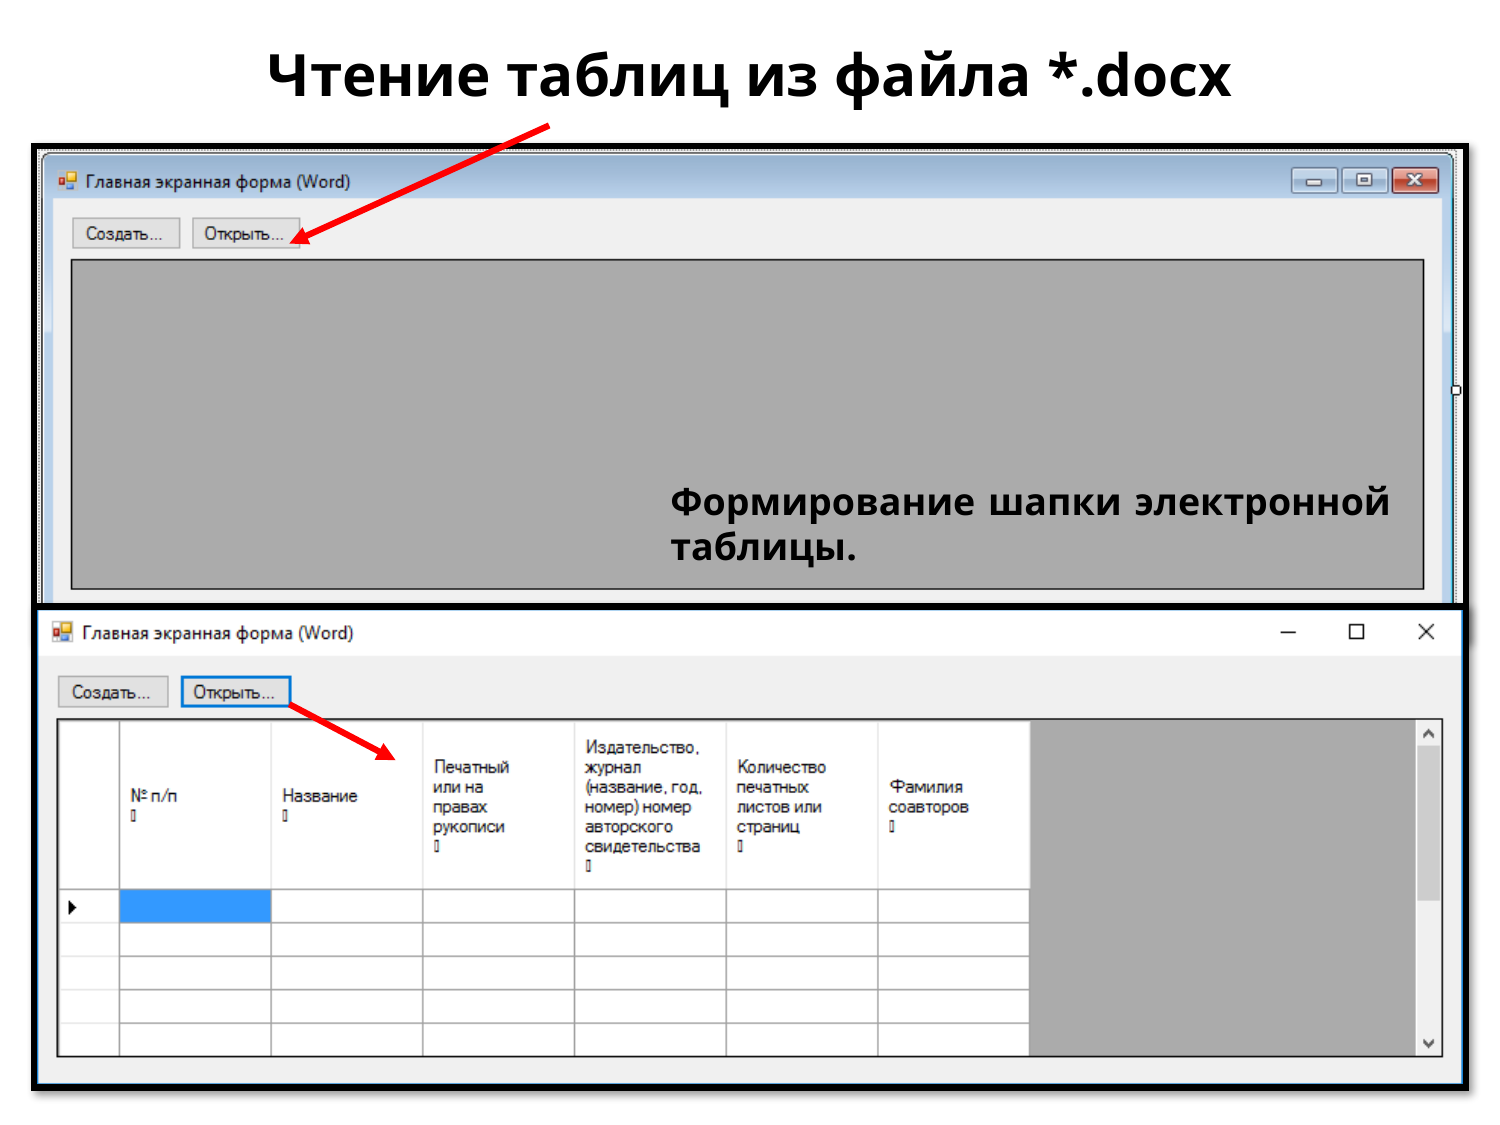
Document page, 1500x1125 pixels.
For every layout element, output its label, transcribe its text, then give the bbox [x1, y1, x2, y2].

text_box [288, 703, 396, 761]
picture [36, 148, 1463, 1085]
text_box Чтение таблиц из файла *.docx [17, 30, 1483, 116]
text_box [288, 125, 550, 244]
